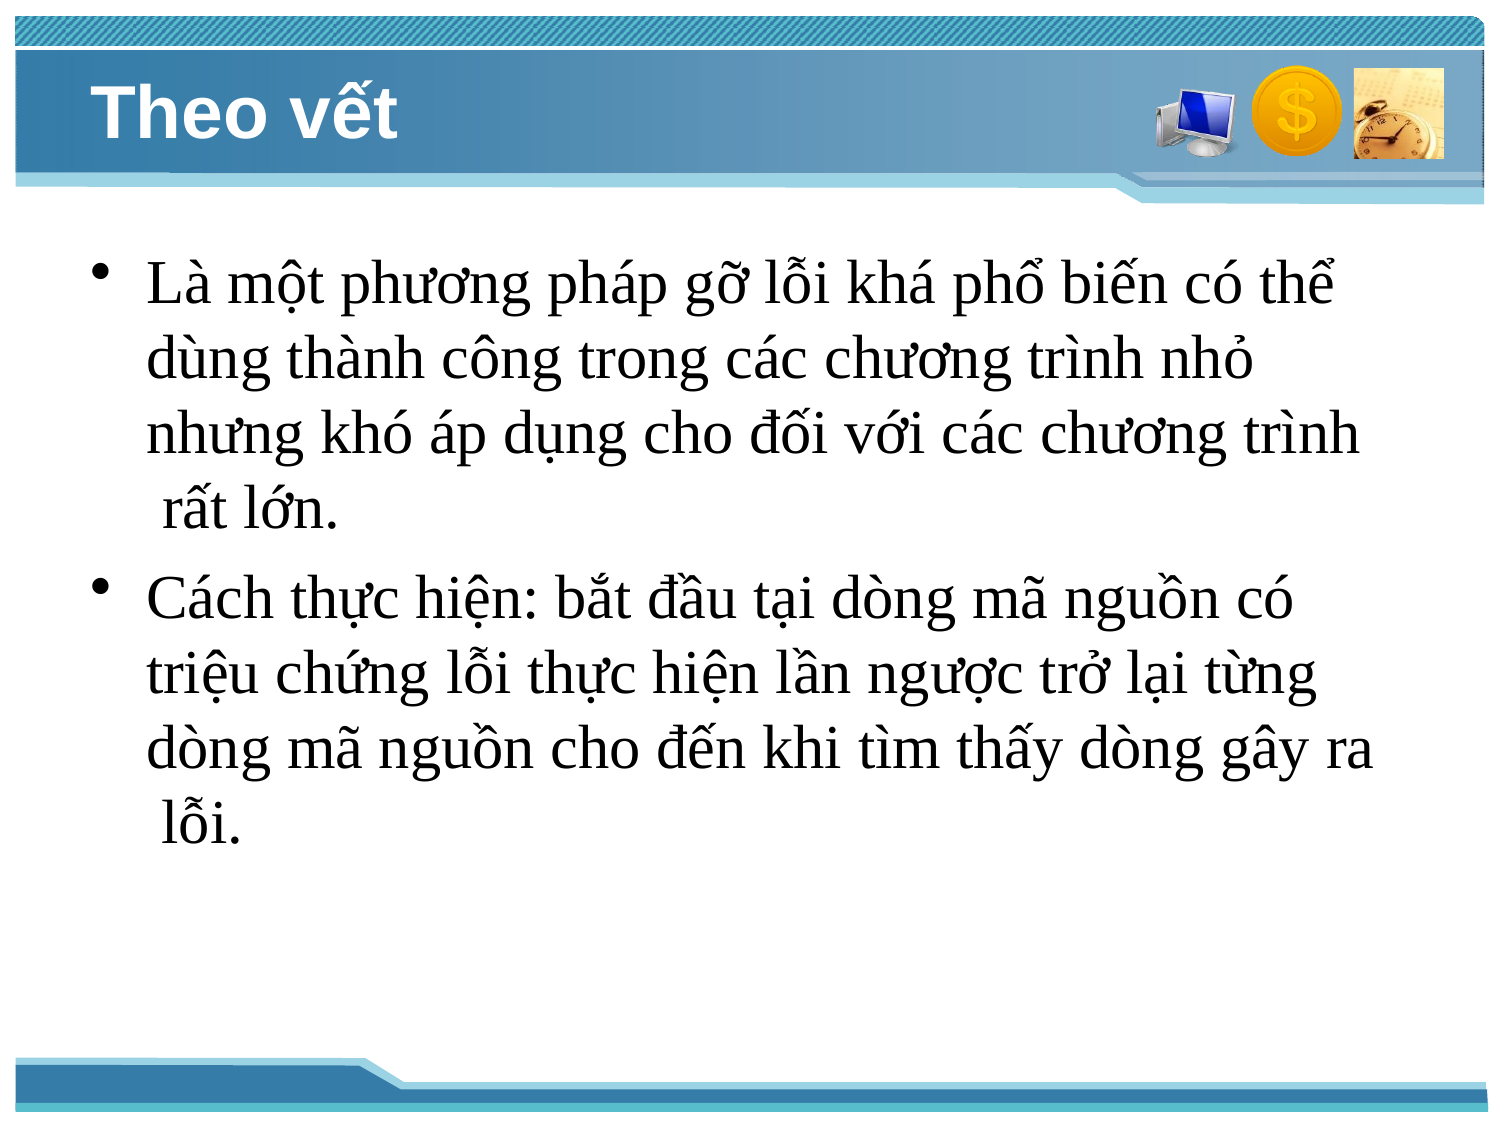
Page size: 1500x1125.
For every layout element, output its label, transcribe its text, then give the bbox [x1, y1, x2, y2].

text_box kiểm thử đơn vị [1131, 171, 1485, 181]
picture [15, 16, 1485, 46]
text_box Là một phương pháp gỡ lỗi khá phổ biến có thể dùng thành công trong các chương trình nhỏ nhưng khó áp dụng cho đối với các chương trình rất lớn. Cách thực hiện: bắt đầu tại dòng mã nguồn có triệu chứng lỗi thực hiện lần ngược trở lại từng dòng mã nguồn cho đến khi tìm thấy dòng gây ra lỗi. [87, 239, 1379, 856]
picture [15, 50, 1485, 188]
title Theo vết [87, 61, 401, 239]
